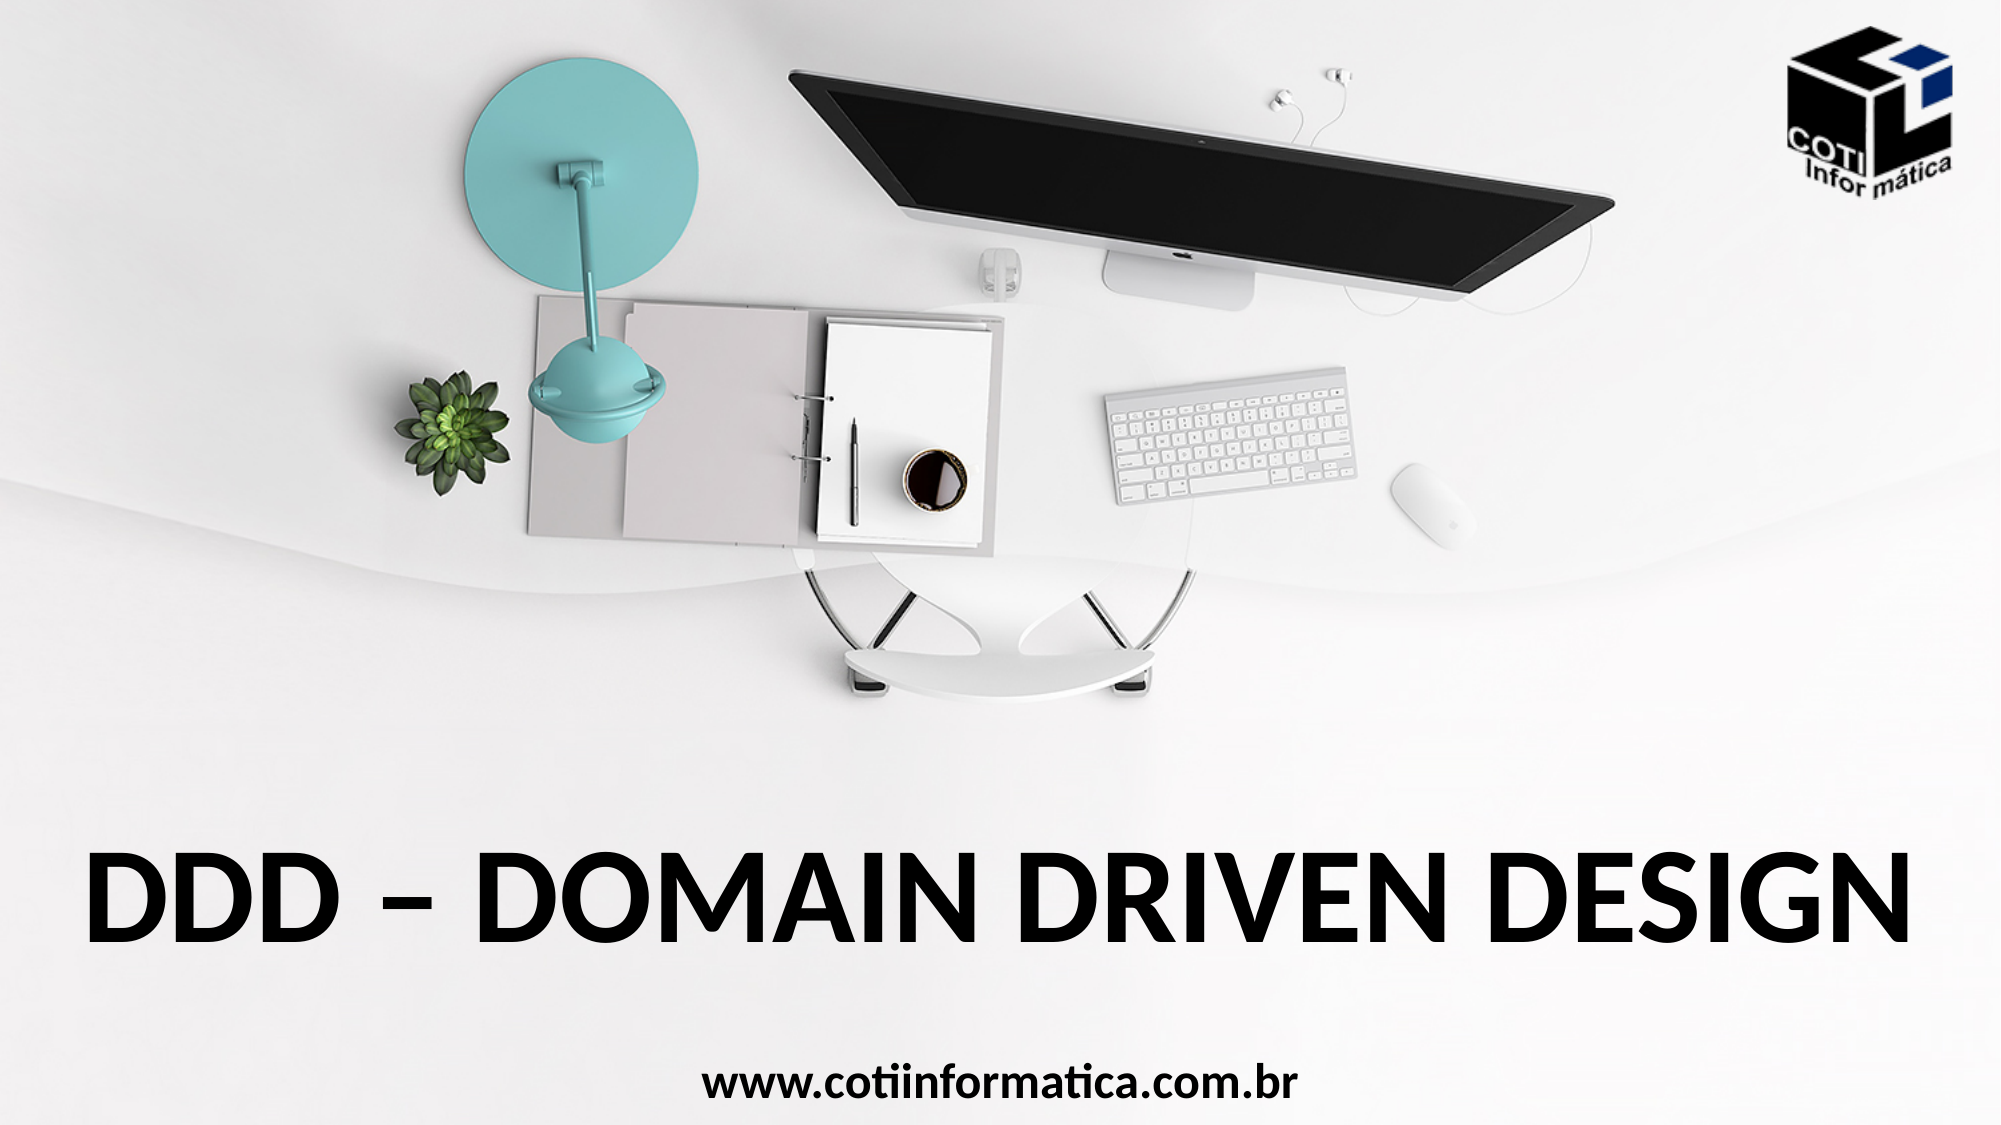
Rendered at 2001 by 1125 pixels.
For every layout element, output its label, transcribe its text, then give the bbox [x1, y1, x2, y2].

picture [0, 0, 2001, 1125]
text_box www.cotiinformatica.com.br [0, 1041, 2000, 1117]
list DDD – DOMAIN DRIVEN DESIGN [0, 830, 2000, 945]
